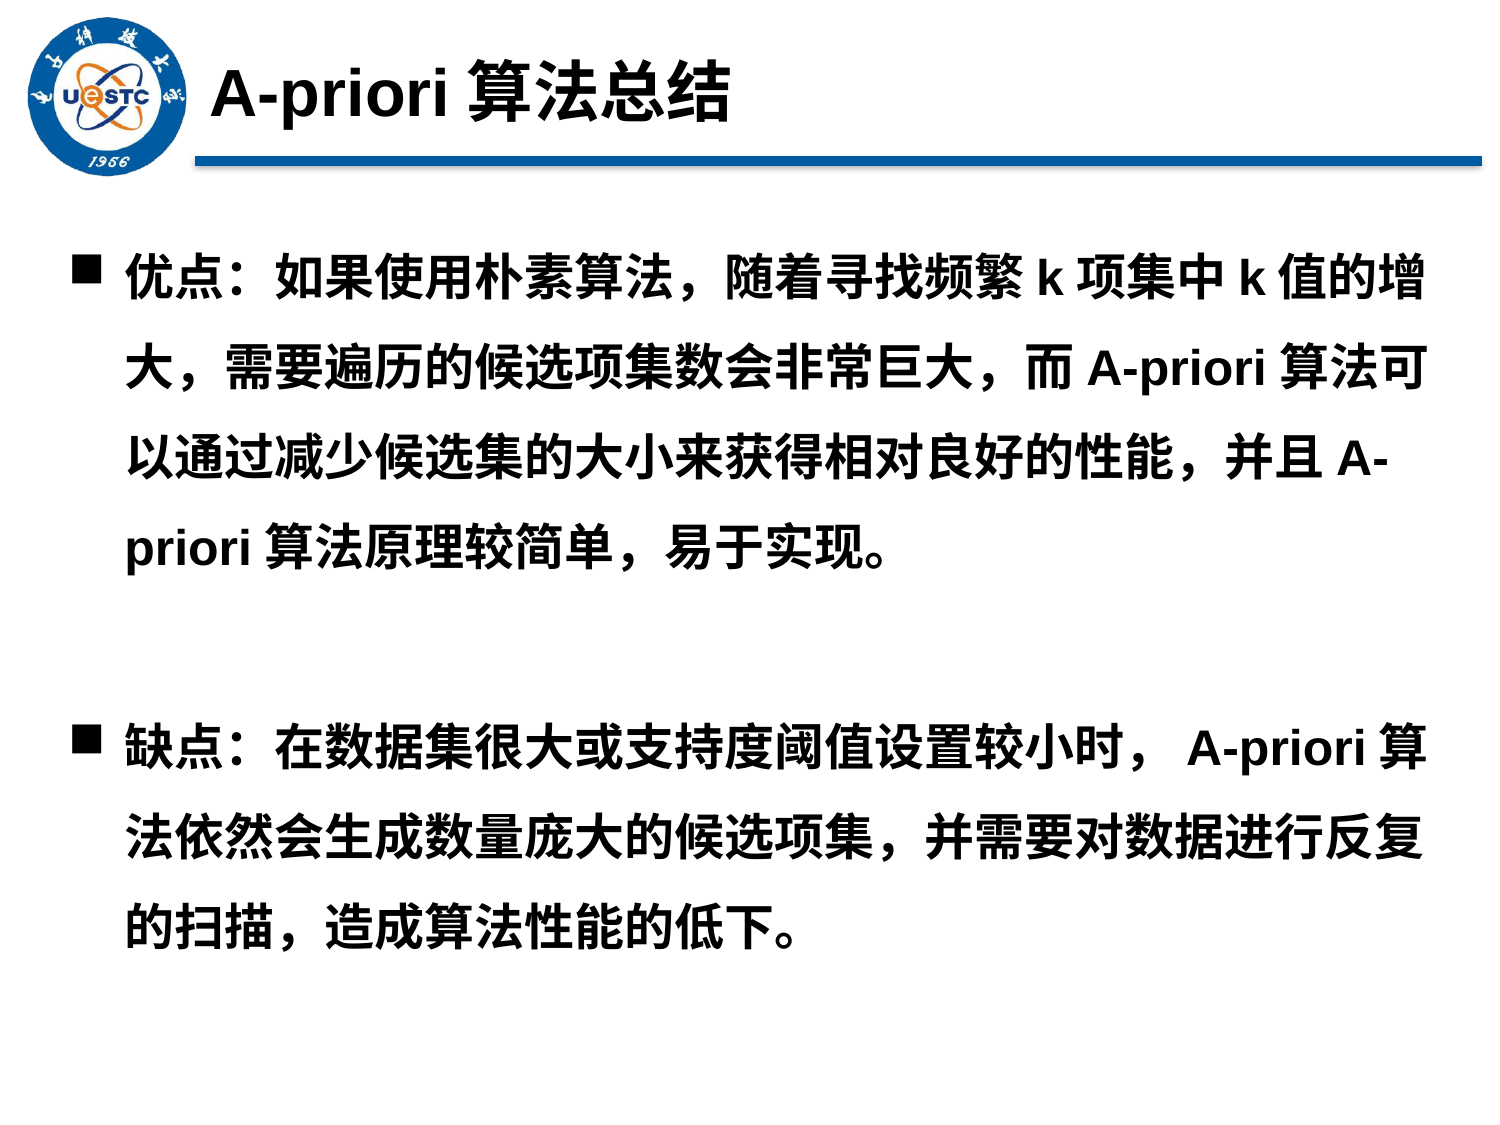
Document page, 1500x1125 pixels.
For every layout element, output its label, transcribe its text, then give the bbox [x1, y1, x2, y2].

list 优点：如果使用朴素算法，随着寻找频繁k项集中k值的增大，需要遍历的候选项集数会非常巨大，而A-priori算法可以通过减少候选集的大小来获得相对良好的性能，并且A-priori算法原理较简单，易于实现。 缺点：在数据集很大或支持度阈值设置较小时，A-priori算法依然会生成数量庞大的候选项集，并需要对数据进行反复的扫描，造成算法性能的低下。 [53, 208, 1471, 1068]
title A-priori算法总结 [194, 19, 1491, 161]
picture [6, 0, 207, 196]
